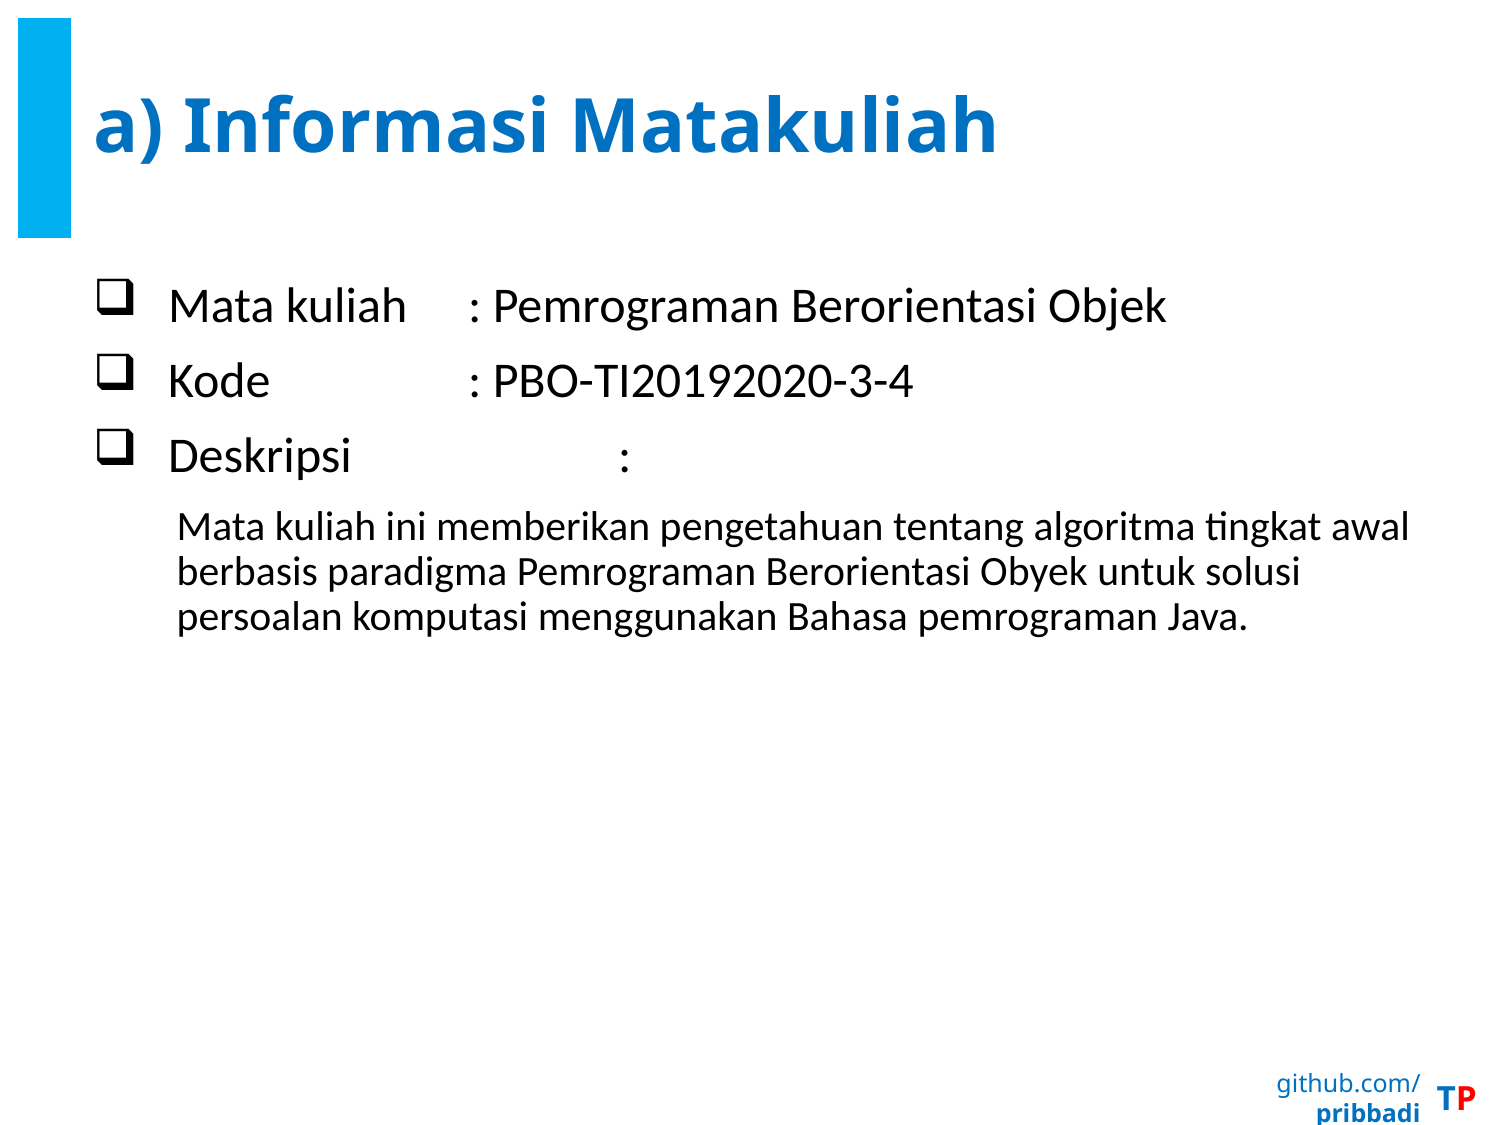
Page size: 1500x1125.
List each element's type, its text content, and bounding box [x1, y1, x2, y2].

title a) Informasi Matakuliah [78, 19, 1443, 237]
list Mata kuliah : Pemrograman Berorientasi Objek Kode : PBO-TI20192020-3-4 Deskripsi : Mata kuliah ini memberikan pengetahuan tentang algoritma tingkat awal berbasis paradigma Pemrograman Berorientasi Obyek untuk solusi persoalan komputasi menggunakan Bahasa pemrograman Java. [78, 272, 1443, 1070]
